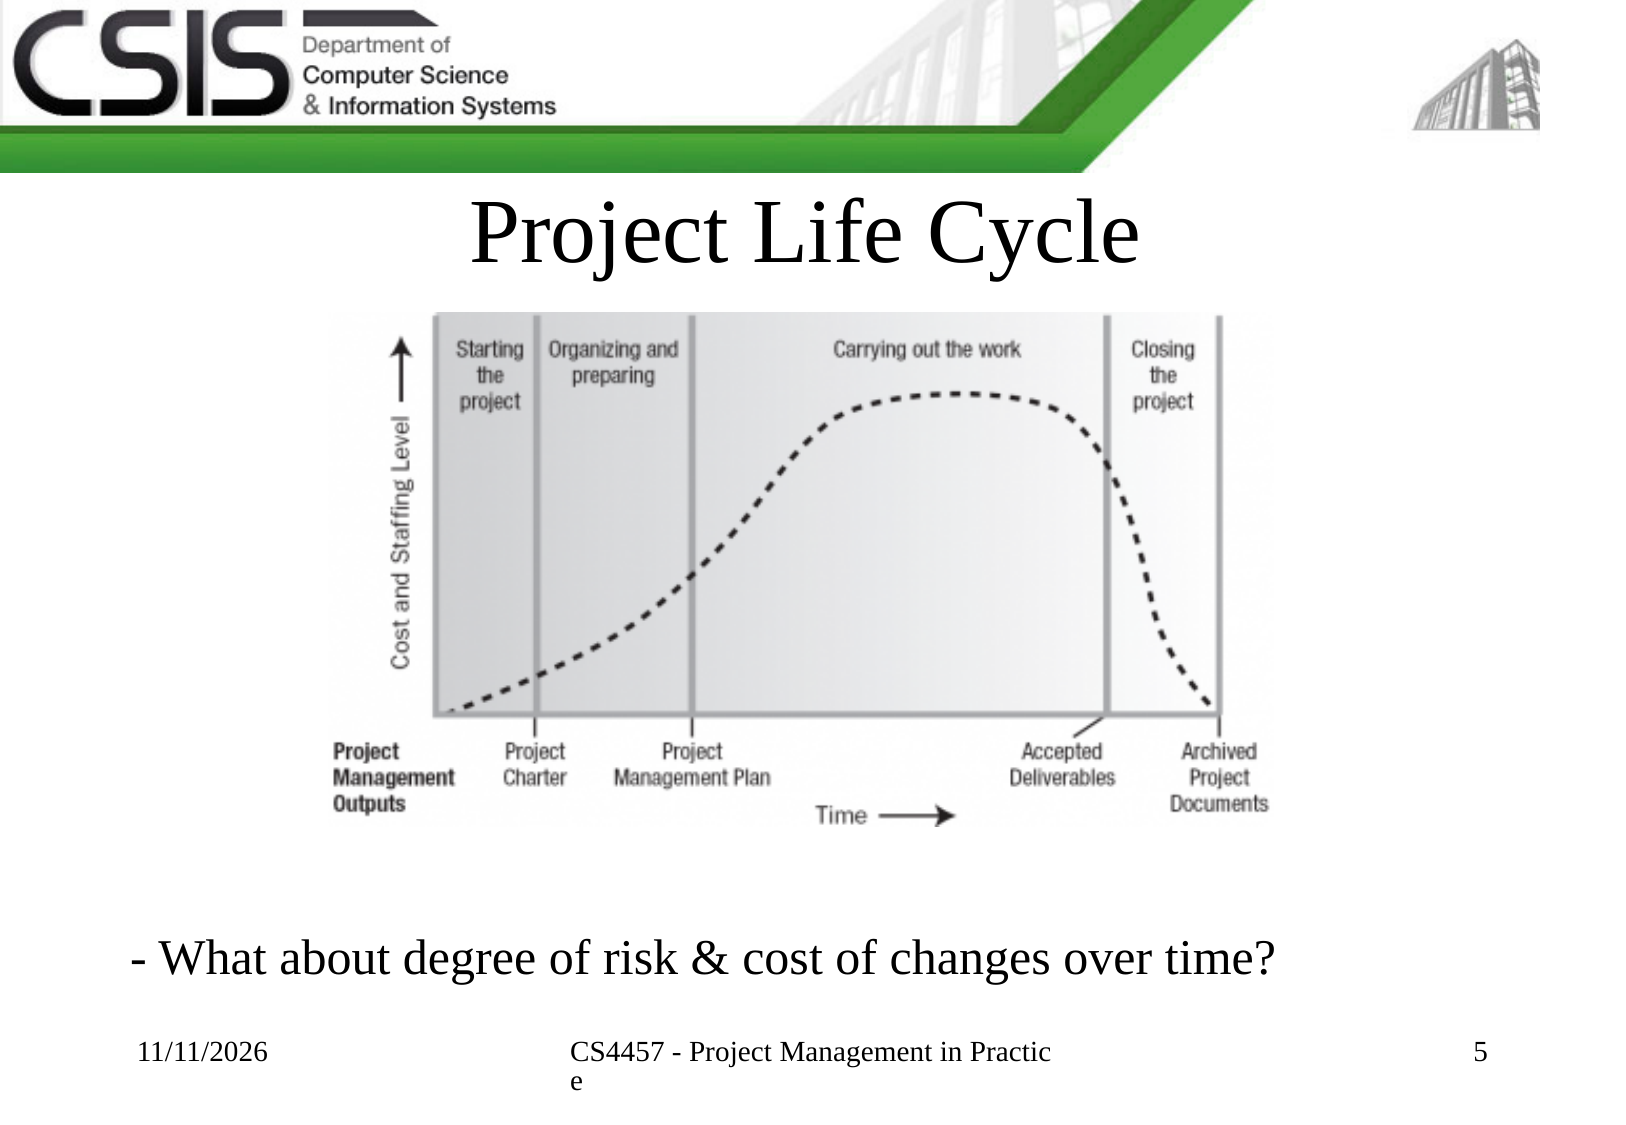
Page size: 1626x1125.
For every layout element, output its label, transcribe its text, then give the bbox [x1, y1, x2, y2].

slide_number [121, 1024, 461, 1101]
title Project Life Cycle [115, 181, 1498, 280]
text_box - What about degree of risk & cost of changes over time? [115, 916, 1427, 992]
footer CS4457 - Project Management in Practice [554, 1024, 1071, 1101]
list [0, 0, 1540, 173]
slide_number 4 [1164, 1024, 1504, 1101]
picture [327, 312, 1274, 827]
